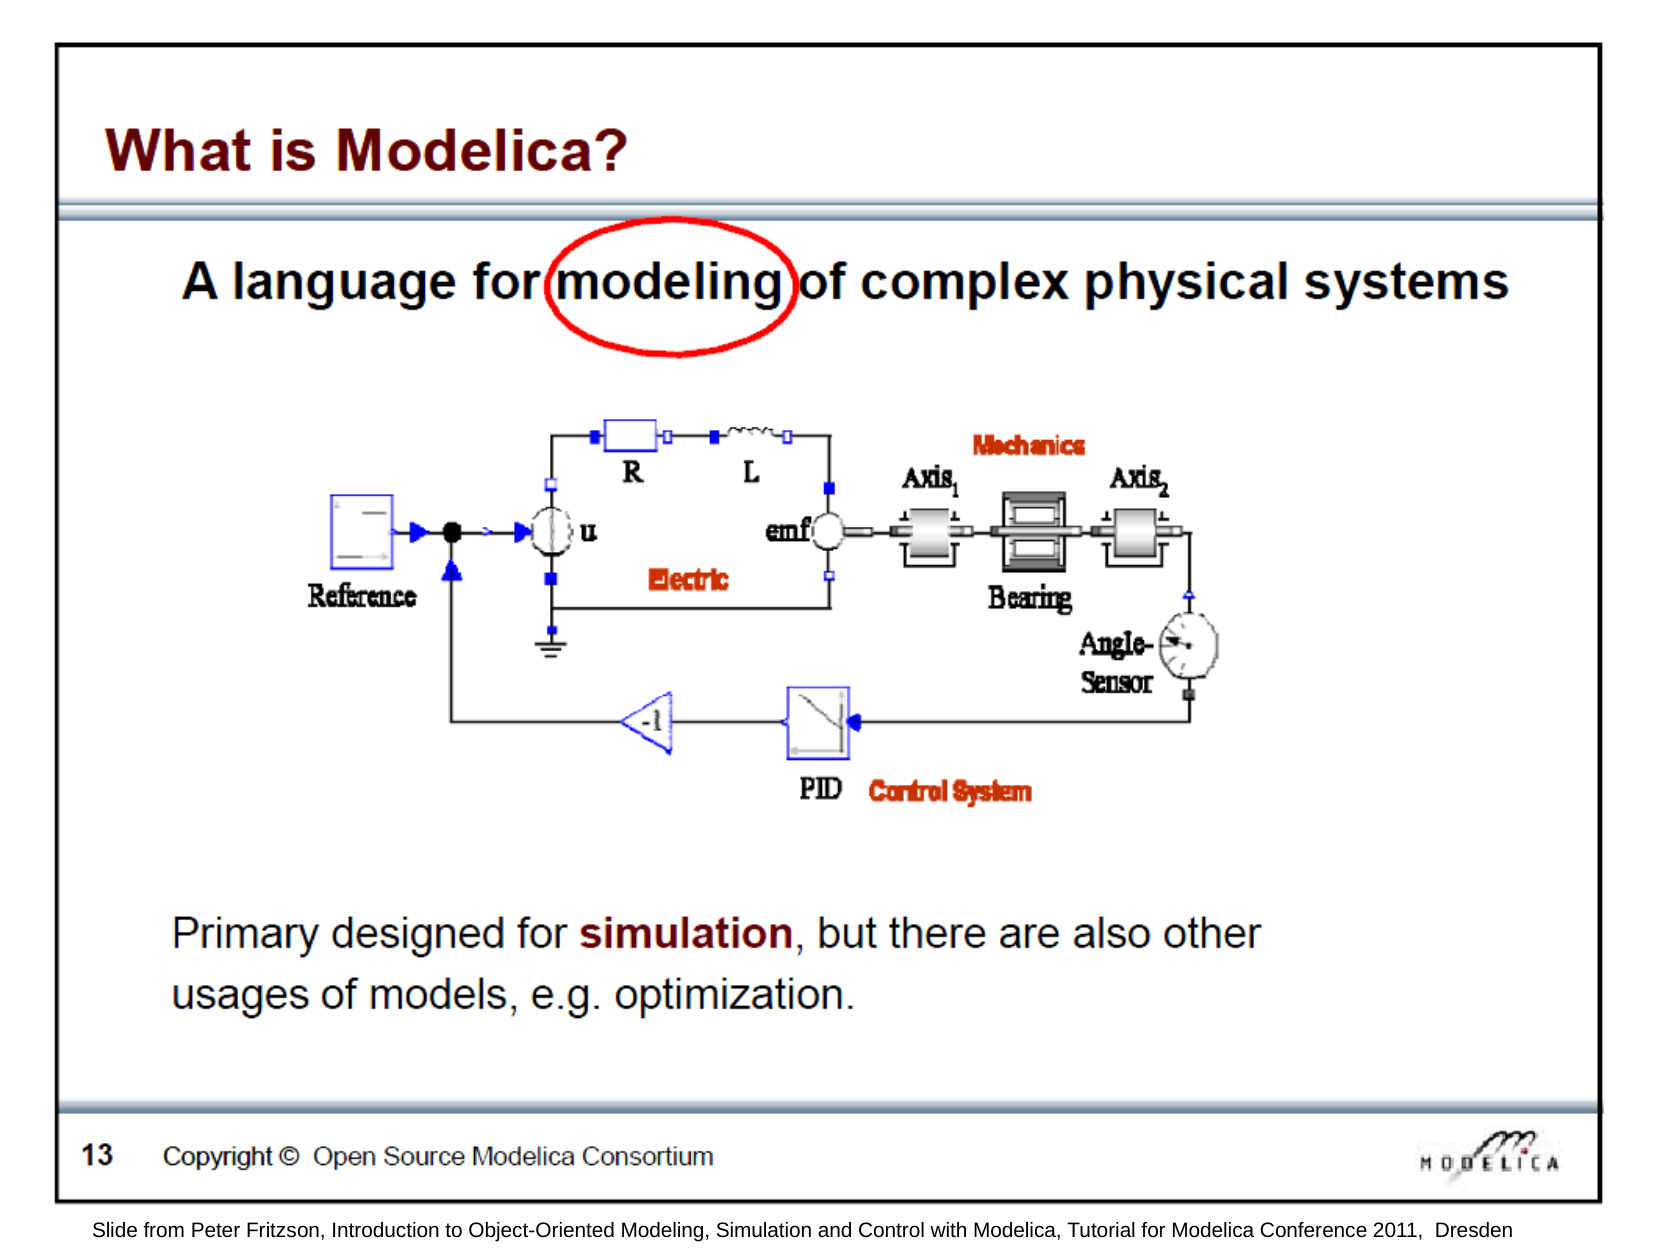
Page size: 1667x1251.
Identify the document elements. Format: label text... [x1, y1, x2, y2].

text_box Slide from Peter Fritzson, Introduction to Object-Oriented Modeling, Simulation and Control with Modelica, Tutorial for Modelica Conference 2011, Dresden [77, 1222, 1578, 1250]
picture [51, 35, 1615, 1215]
